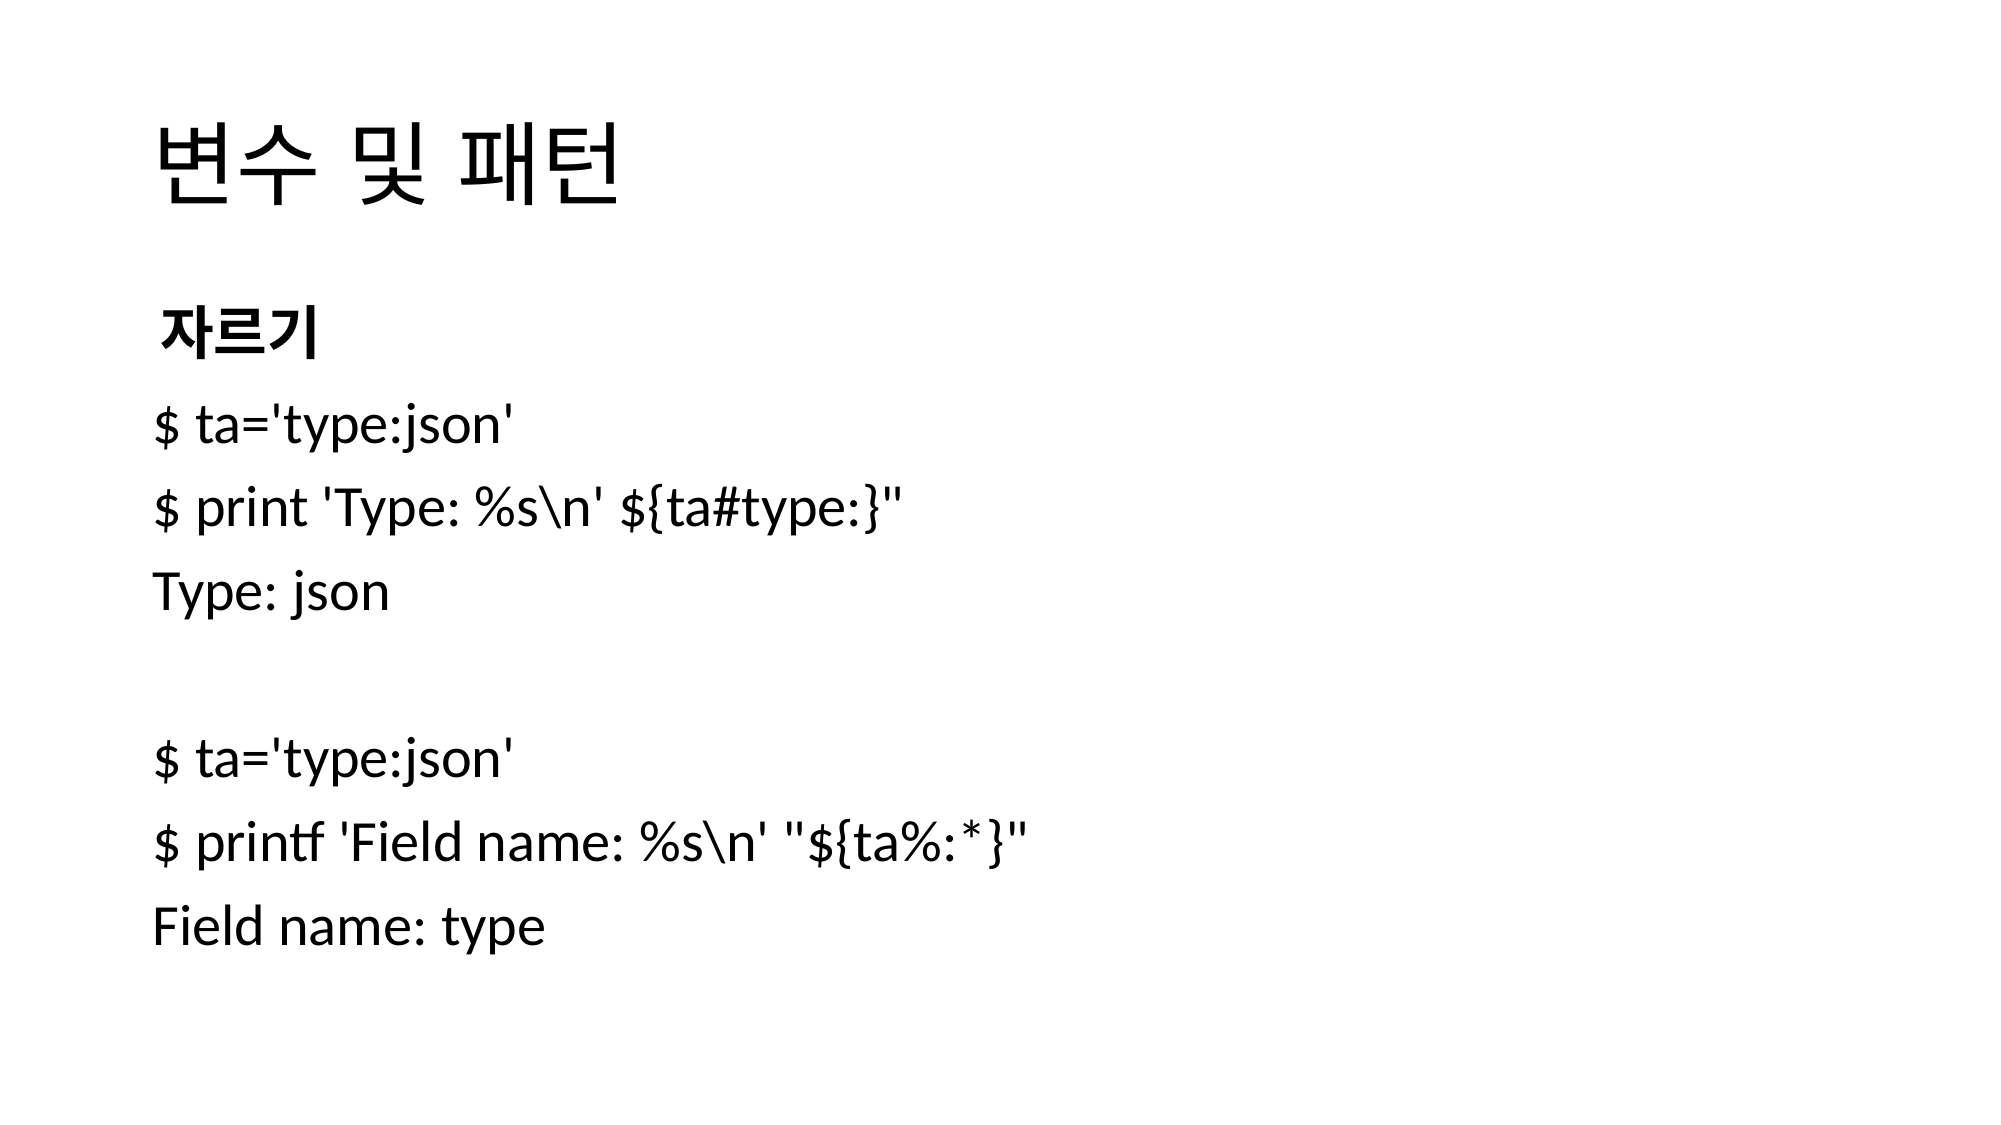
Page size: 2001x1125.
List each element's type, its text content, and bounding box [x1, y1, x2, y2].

title 변수 및 패턴 [137, 59, 1863, 278]
list $ ta='type:json' $ print 'Type: %s\n' ${ta#type:}" Type: json $ ta='type:json' $ printf 'Field name: %s\n' "${ta%:*}" Field name: type [137, 385, 1863, 1014]
text_box 자르기 [145, 288, 336, 374]
